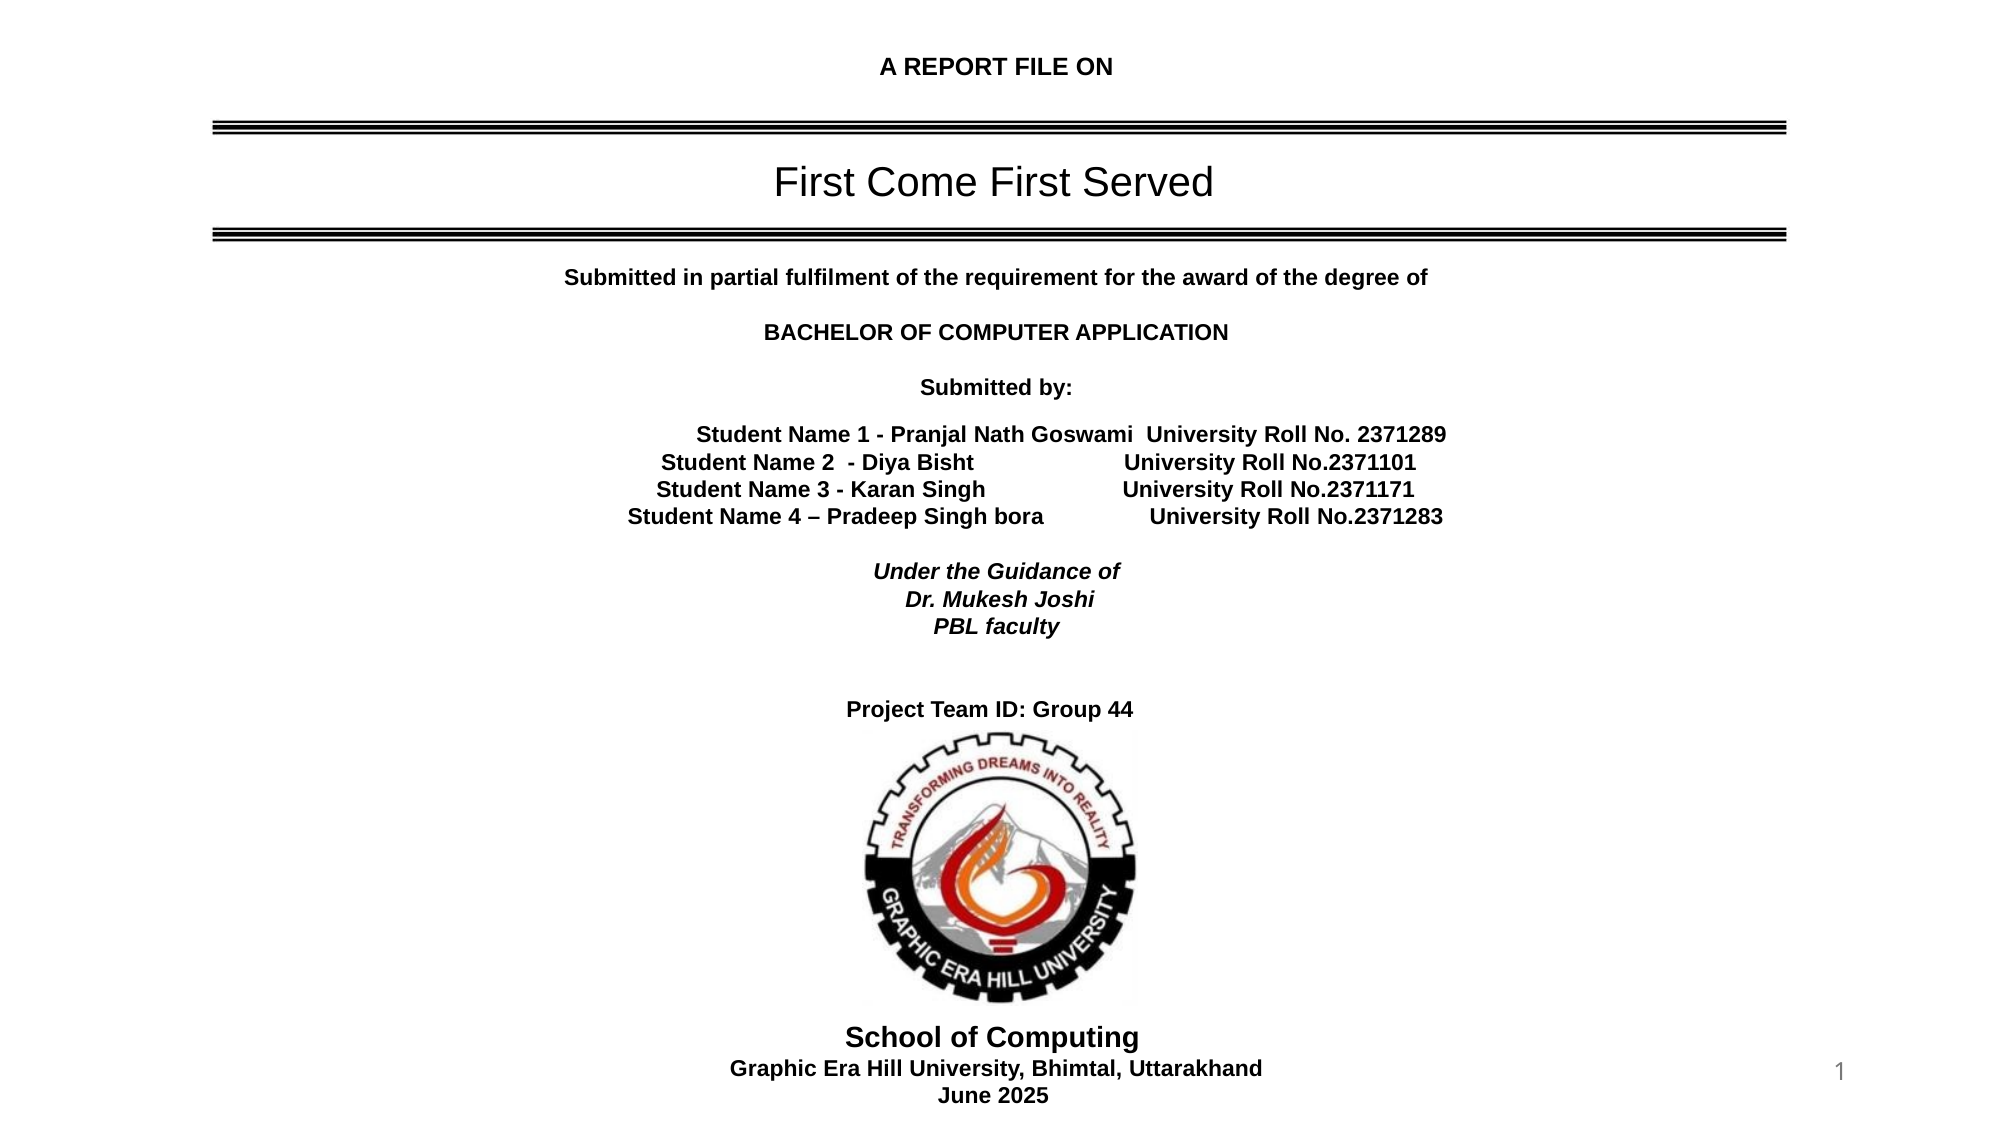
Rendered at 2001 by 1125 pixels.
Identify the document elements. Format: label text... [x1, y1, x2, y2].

picture [209, 224, 1791, 244]
text_box School of Computing Graphic Era Hill University, Bhimtal, Uttarakhand June 2025 [729, 963, 1270, 1124]
picture [861, 730, 1138, 1007]
text_box First Come First Served [758, 137, 1242, 224]
text_box A REPORT FILE ON [864, 42, 1136, 117]
slide_number 1 [1412, 1042, 1863, 1103]
text_box Submitted in partial fulfilment of the requirement for the award of the degree of BACHELOR OF COMPUTER APPLICATION Submitted by: Student Name 1 - Pranjal Nath Goswami University Roll No. 2371289 Student Name 2 - Diya Bisht University Roll No.2371101 Student Name 3 - Karan Singh University Roll No.2371171 Student Name 4 – Pradeep Singh bora University Roll No.2371283 Under the Guidance of Dr. Mukesh Joshi PBL faculty Project Team ID: Group 44 [30, 227, 1970, 802]
picture [209, 117, 1791, 137]
